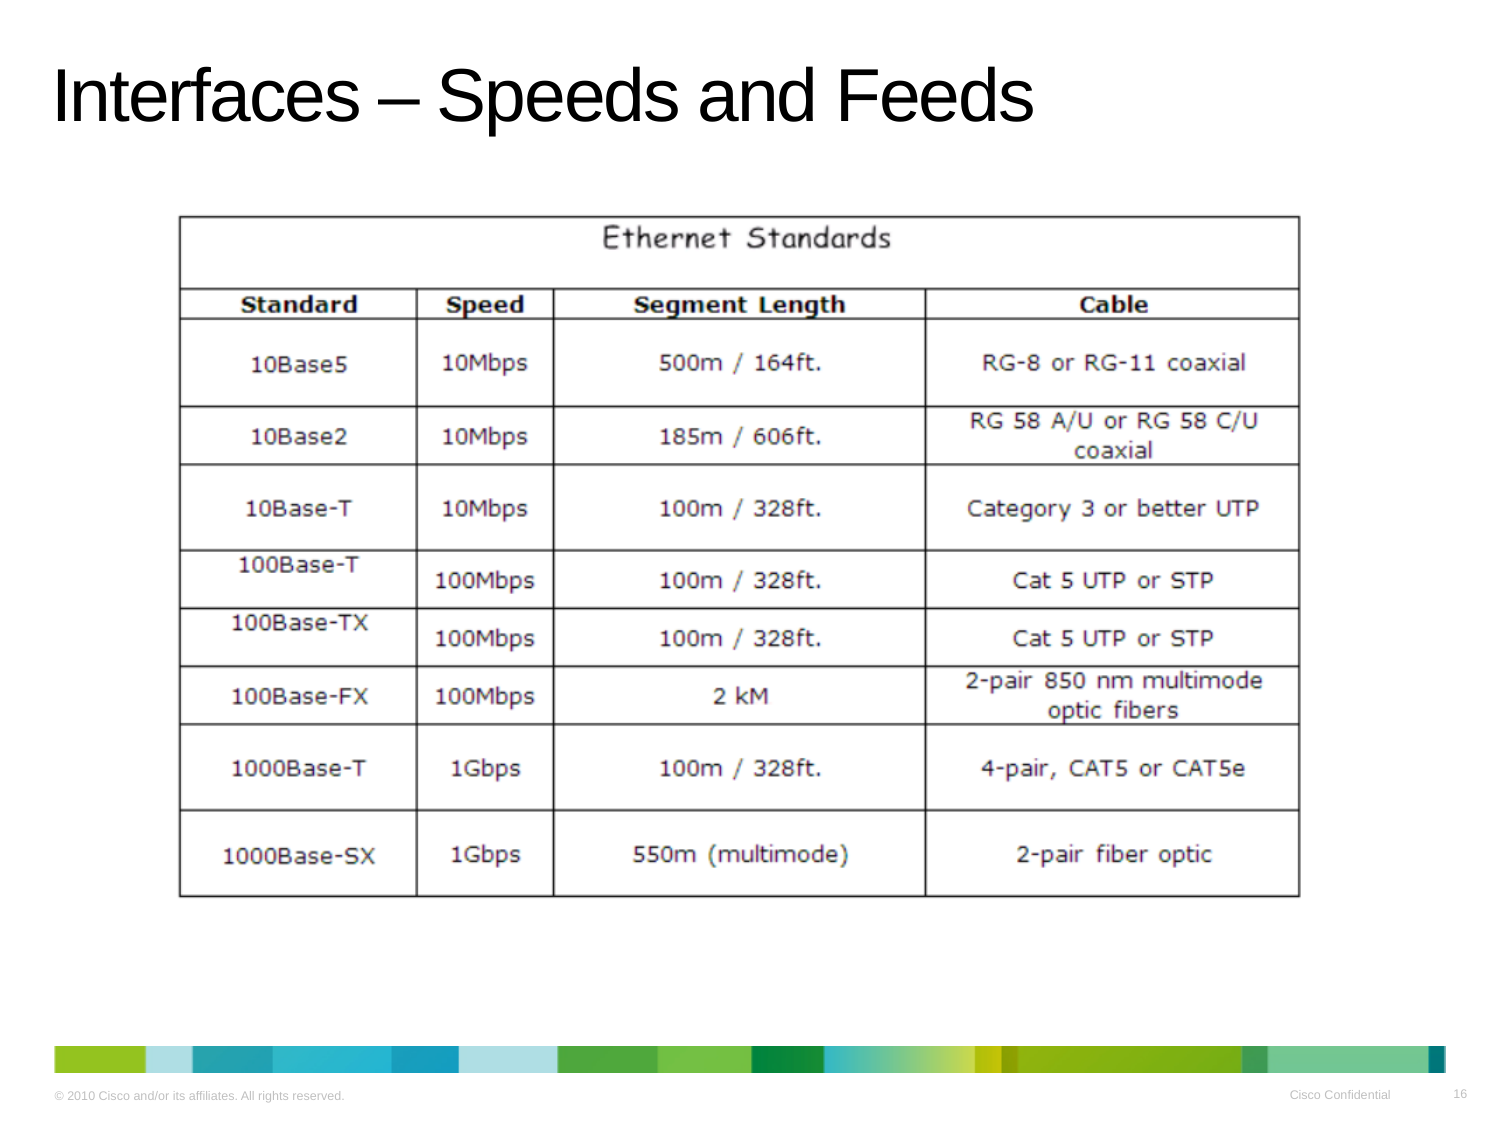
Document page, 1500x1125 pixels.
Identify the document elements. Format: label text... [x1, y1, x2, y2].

title Interfaces – Speeds and Feeds [37, 6, 1447, 144]
picture [174, 212, 1309, 903]
picture [54, 1046, 1446, 1073]
